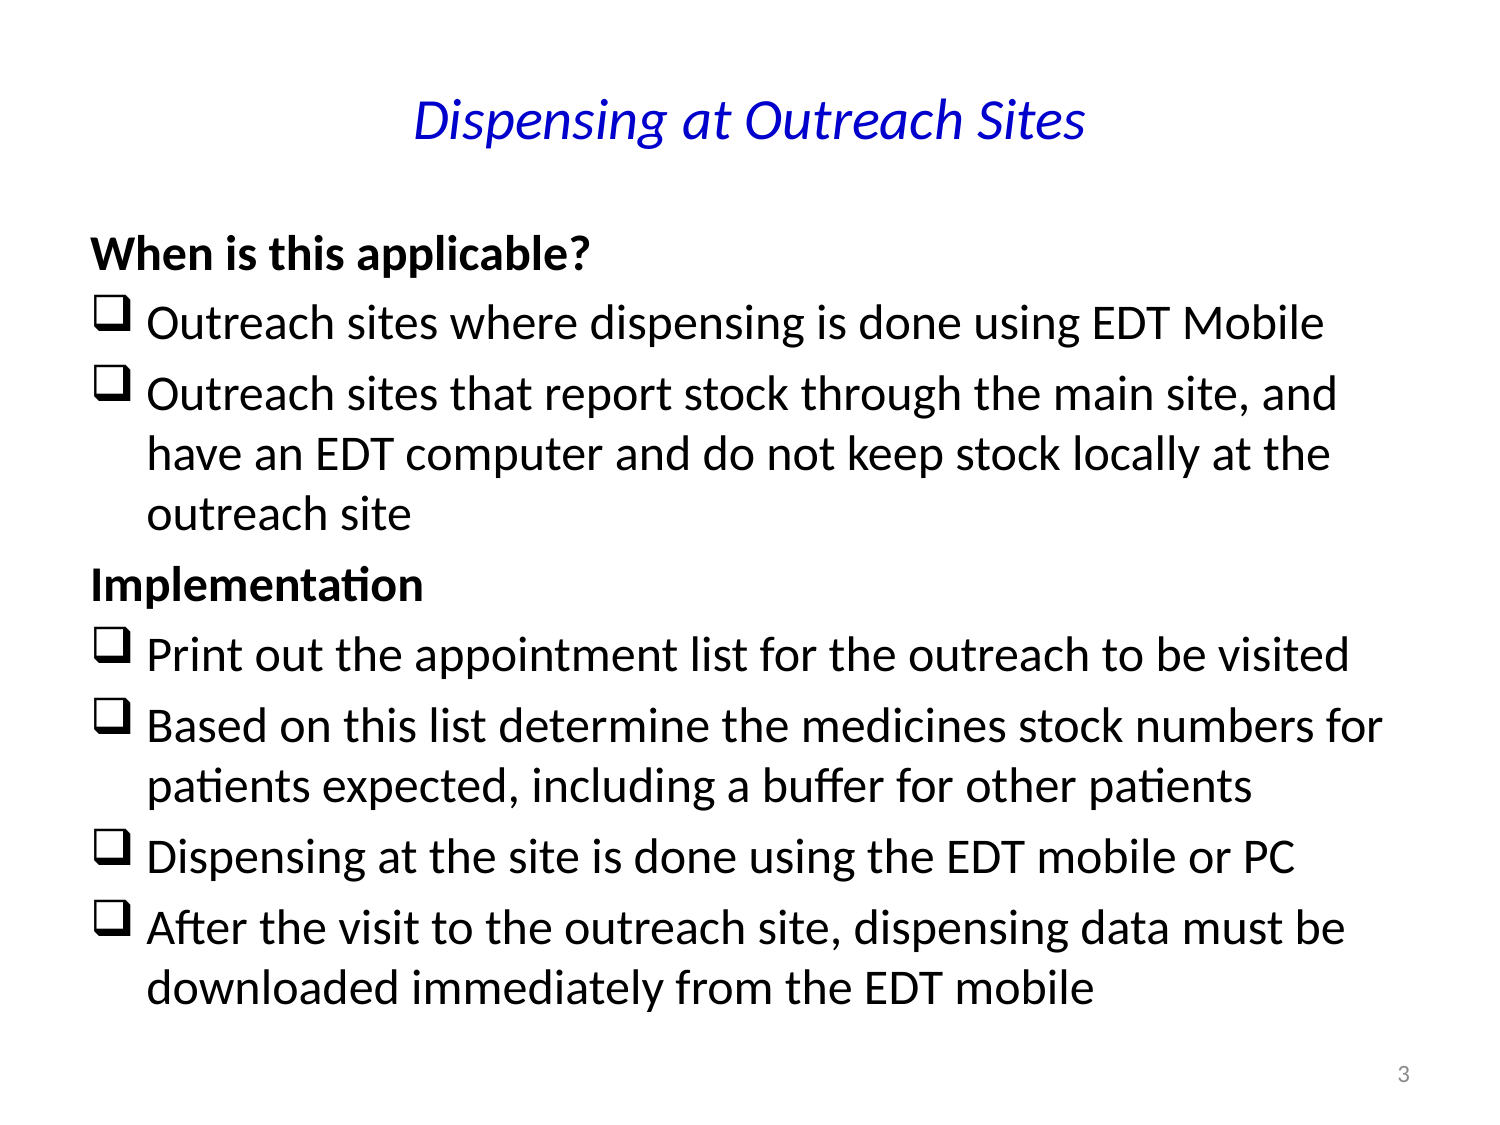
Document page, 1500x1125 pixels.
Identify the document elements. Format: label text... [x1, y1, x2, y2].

title Dispensing at Outreach Sites [75, 45, 1425, 188]
slide_number 3 [1074, 1042, 1425, 1103]
list When is this applicable? Outreach sites where dispensing is done using EDT Mobile Outreach sites that report stock through the main site, and have an EDT computer and do not keep stock locally at the outreach site Implementation Print out the appointment list for the outreach to be visited Based on this list determine the medicines stock numbers for patients expected, including a buffer for other patients Dispensing at the site is done using the EDT mobile or PC After the visit to the outreach site, dispensing data must be downloaded immediately from the EDT mobile [75, 212, 1425, 1063]
